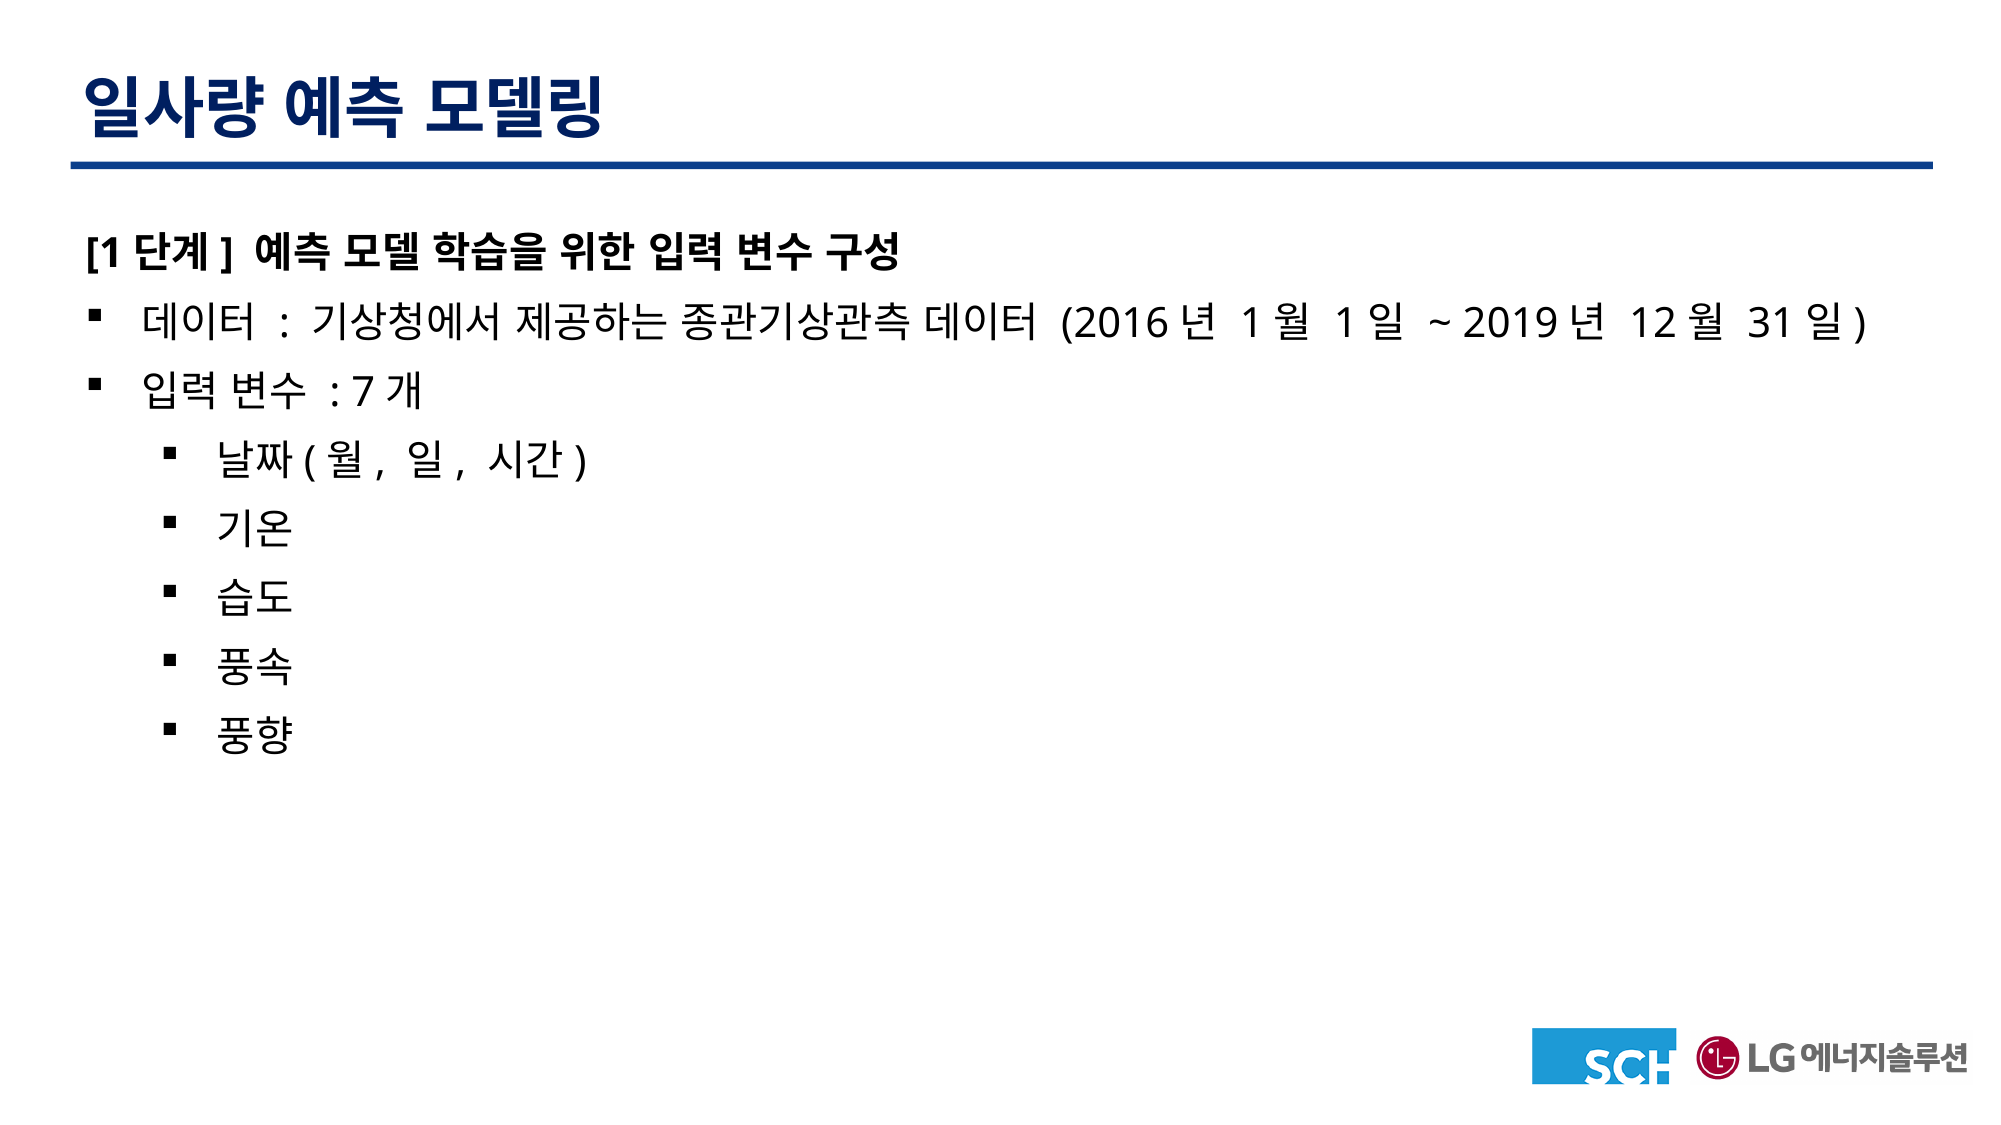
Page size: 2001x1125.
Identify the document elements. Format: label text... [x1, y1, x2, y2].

text_box 일사량 예측 모델링 [80, 64, 725, 147]
text_box [70, 161, 1933, 170]
text_box [1단계] 예측 모델 학습을 위한 입력 변수 구성 데이터 : 기상청에서 제공하는 종관기상관측 데이터 (2016년 1월 1일 ~ 2019년 12월 31일) 입력 변수 : 7개 날짜(월, 일, 시간) 기온 습도 풍속 풍향 [83, 207, 1933, 760]
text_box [1517, 1020, 1973, 1096]
